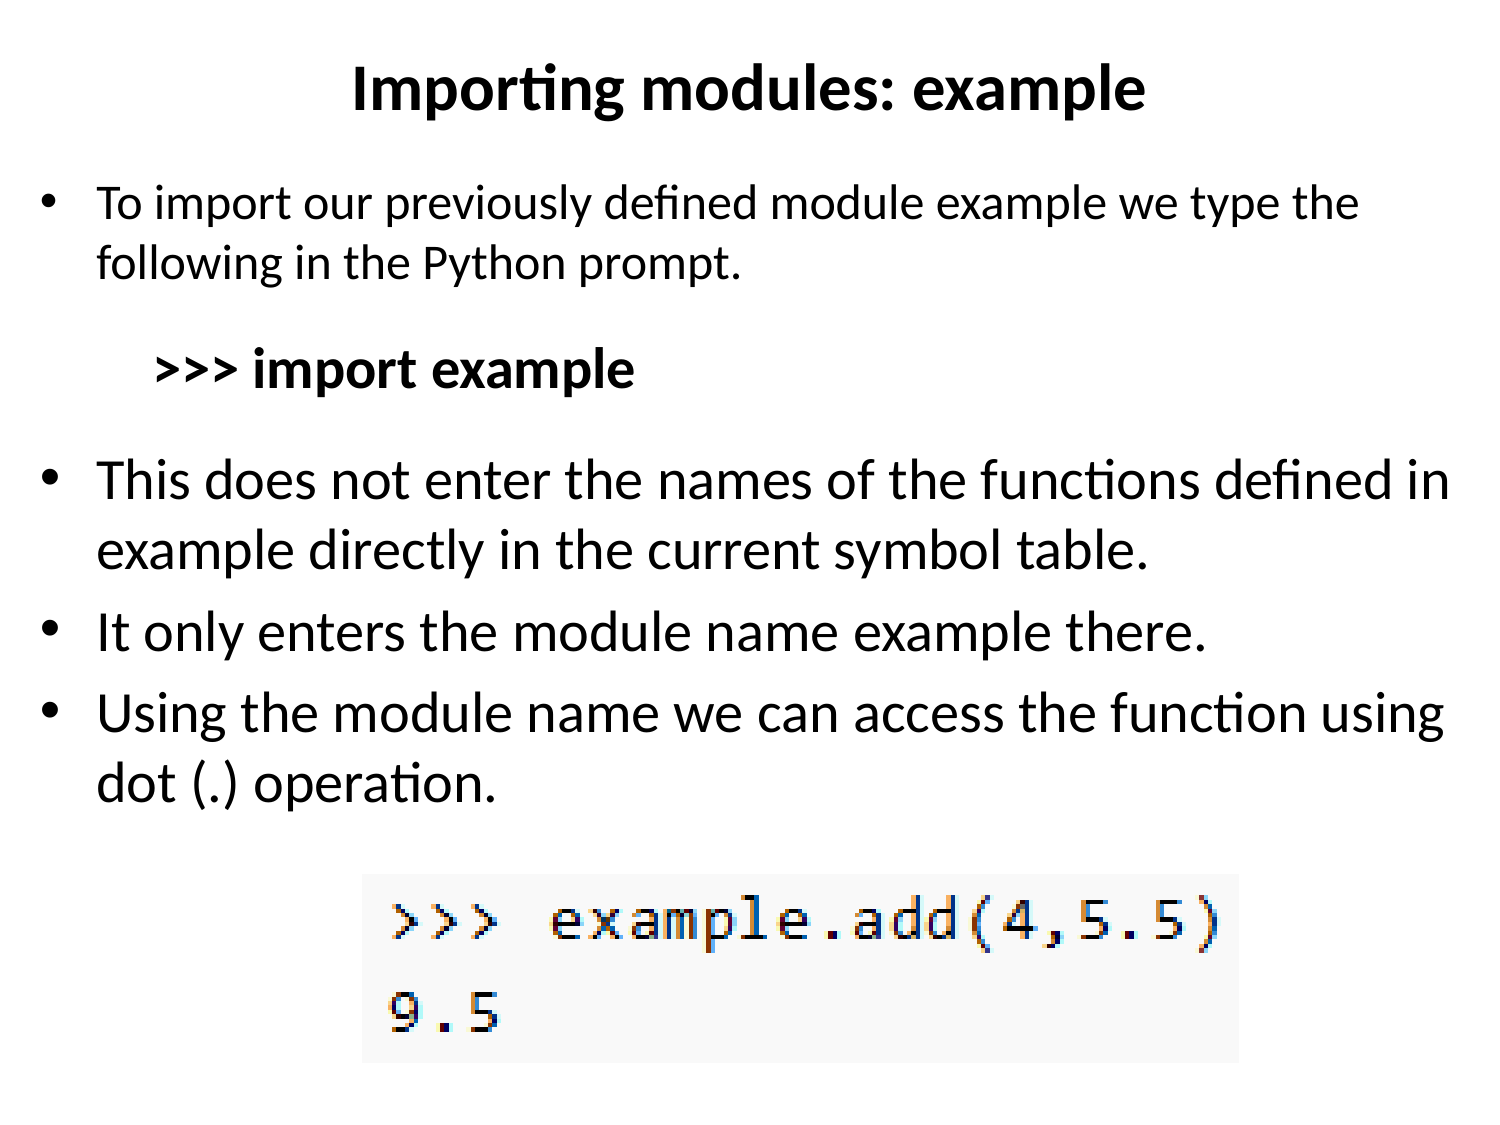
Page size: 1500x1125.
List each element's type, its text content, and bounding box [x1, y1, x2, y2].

title Importing modules: example [75, 24, 1425, 143]
picture [362, 874, 1240, 1063]
list To import our previously defined module example we type the following in the Python prompt. >>> import example This does not enter the names of the functions defined in example directly in the current symbol table. It only enters the module name example there. Using the module name we can access the function using dot (.) operation. [24, 162, 1475, 863]
